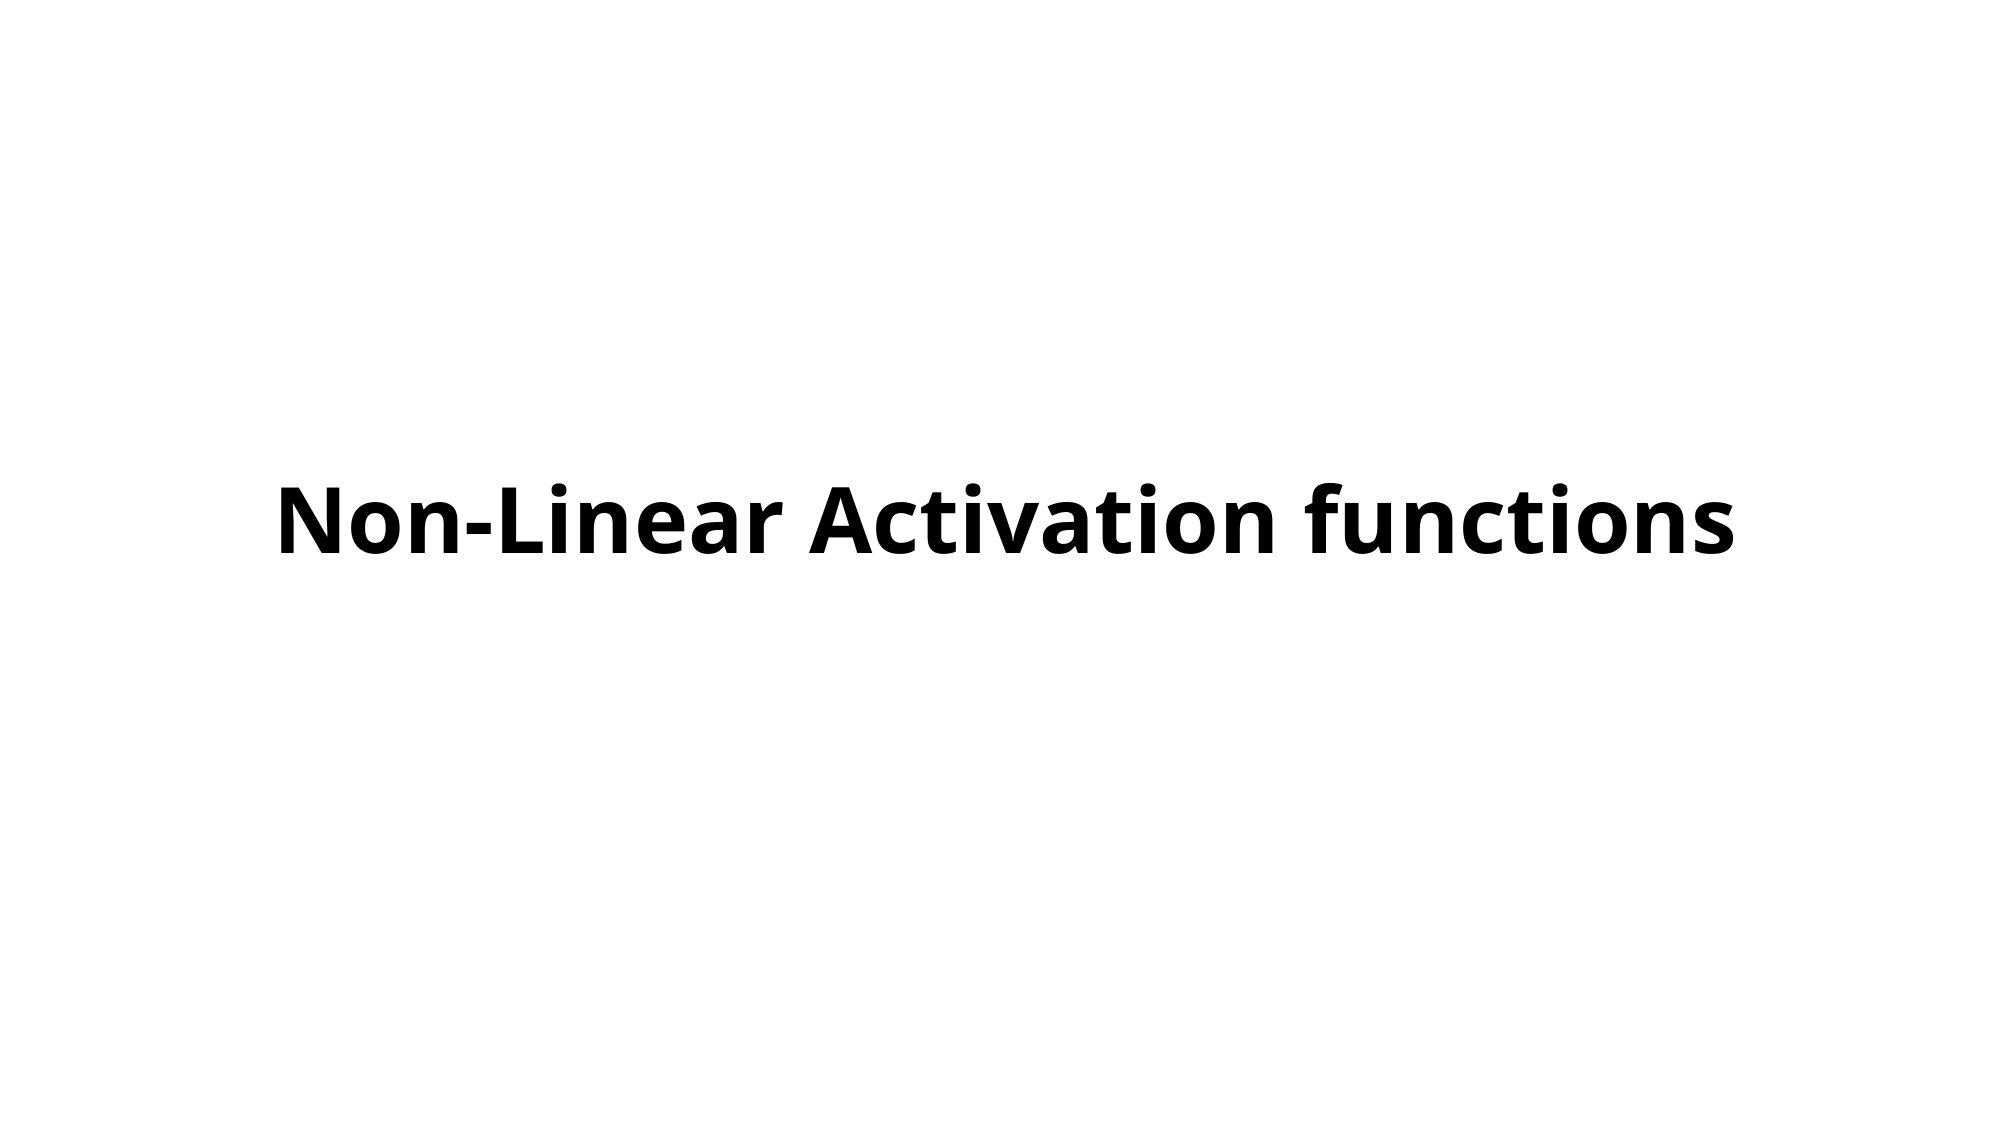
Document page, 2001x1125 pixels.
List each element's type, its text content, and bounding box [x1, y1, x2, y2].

title Non-Linear Activation functions [154, 414, 1880, 633]
